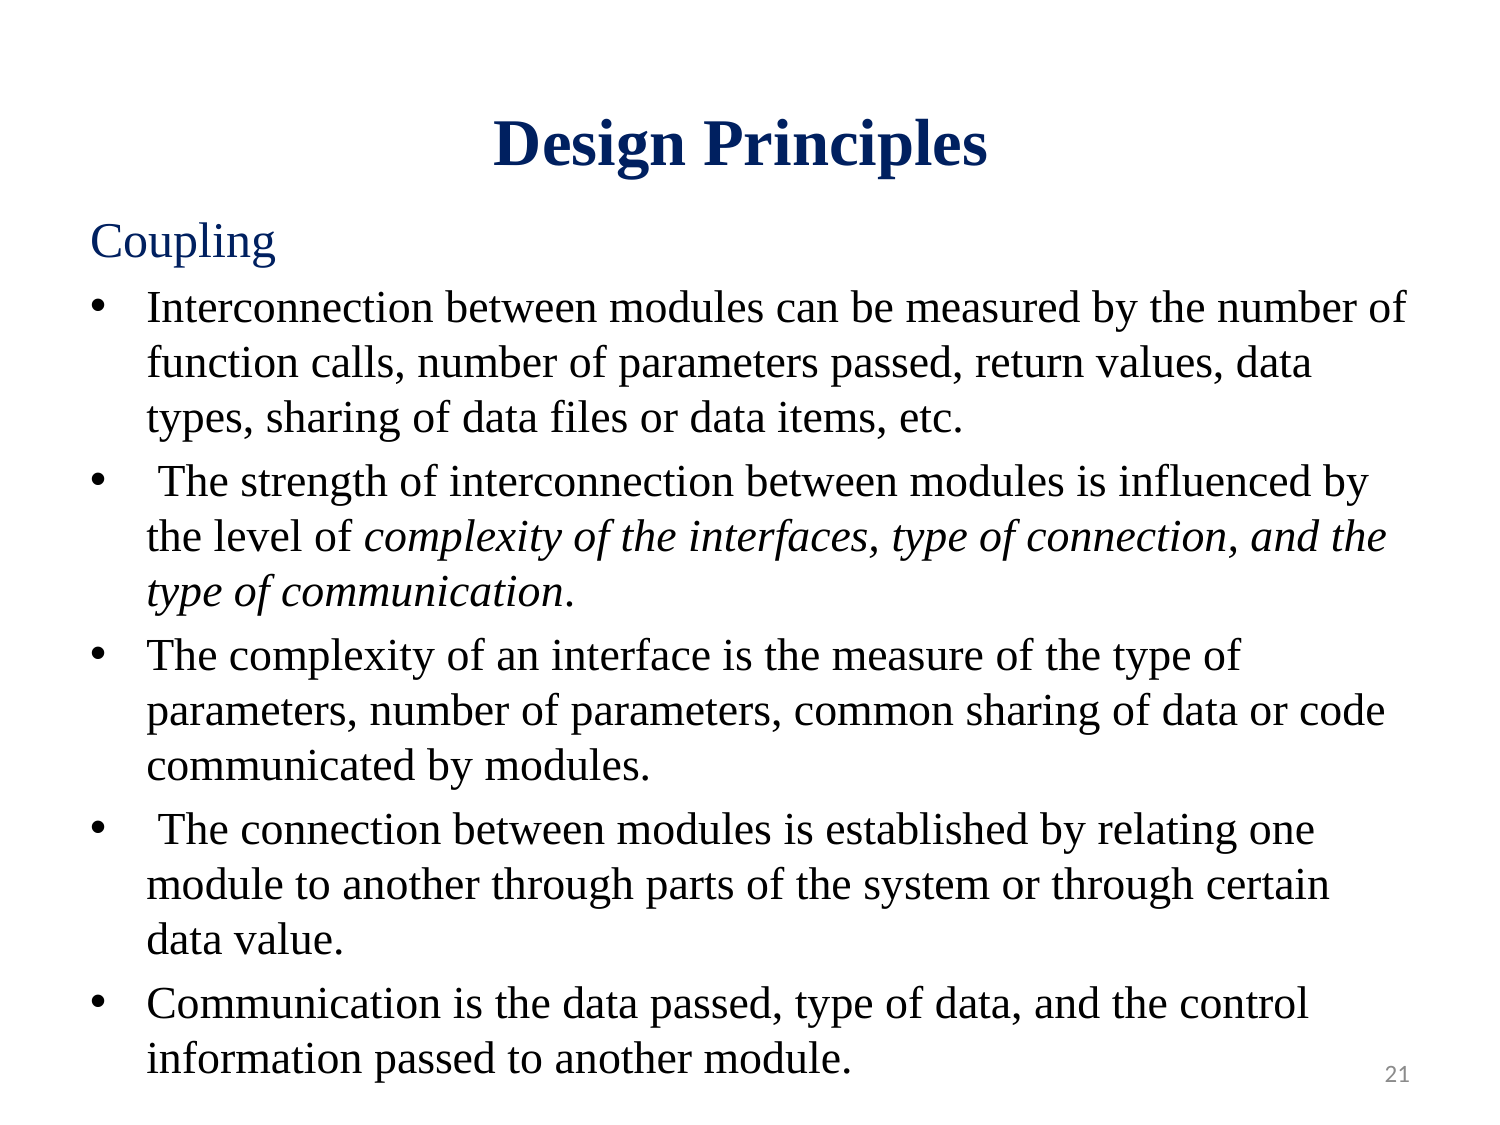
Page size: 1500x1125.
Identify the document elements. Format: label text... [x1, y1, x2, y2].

list Coupling Interconnection between modules can be measured by the number of function calls, number of parameters passed, return values, data types, sharing of data files or data items, etc. The strength of interconnection between modules is influenced by the level of complexity of the interfaces, type of connection, and the type of communication. The complexity of an interface is the measure of the type of parameters, number of parameters, common sharing of data or code communicated by modules. The connection between modules is established by relating one module to another through parts of the system or through certain data value. Communication is the data passed, type of data, and the control information passed to another module. [75, 200, 1425, 1005]
slide_number 21 [1074, 1042, 1425, 1103]
title Design Principles [75, 45, 1425, 200]
